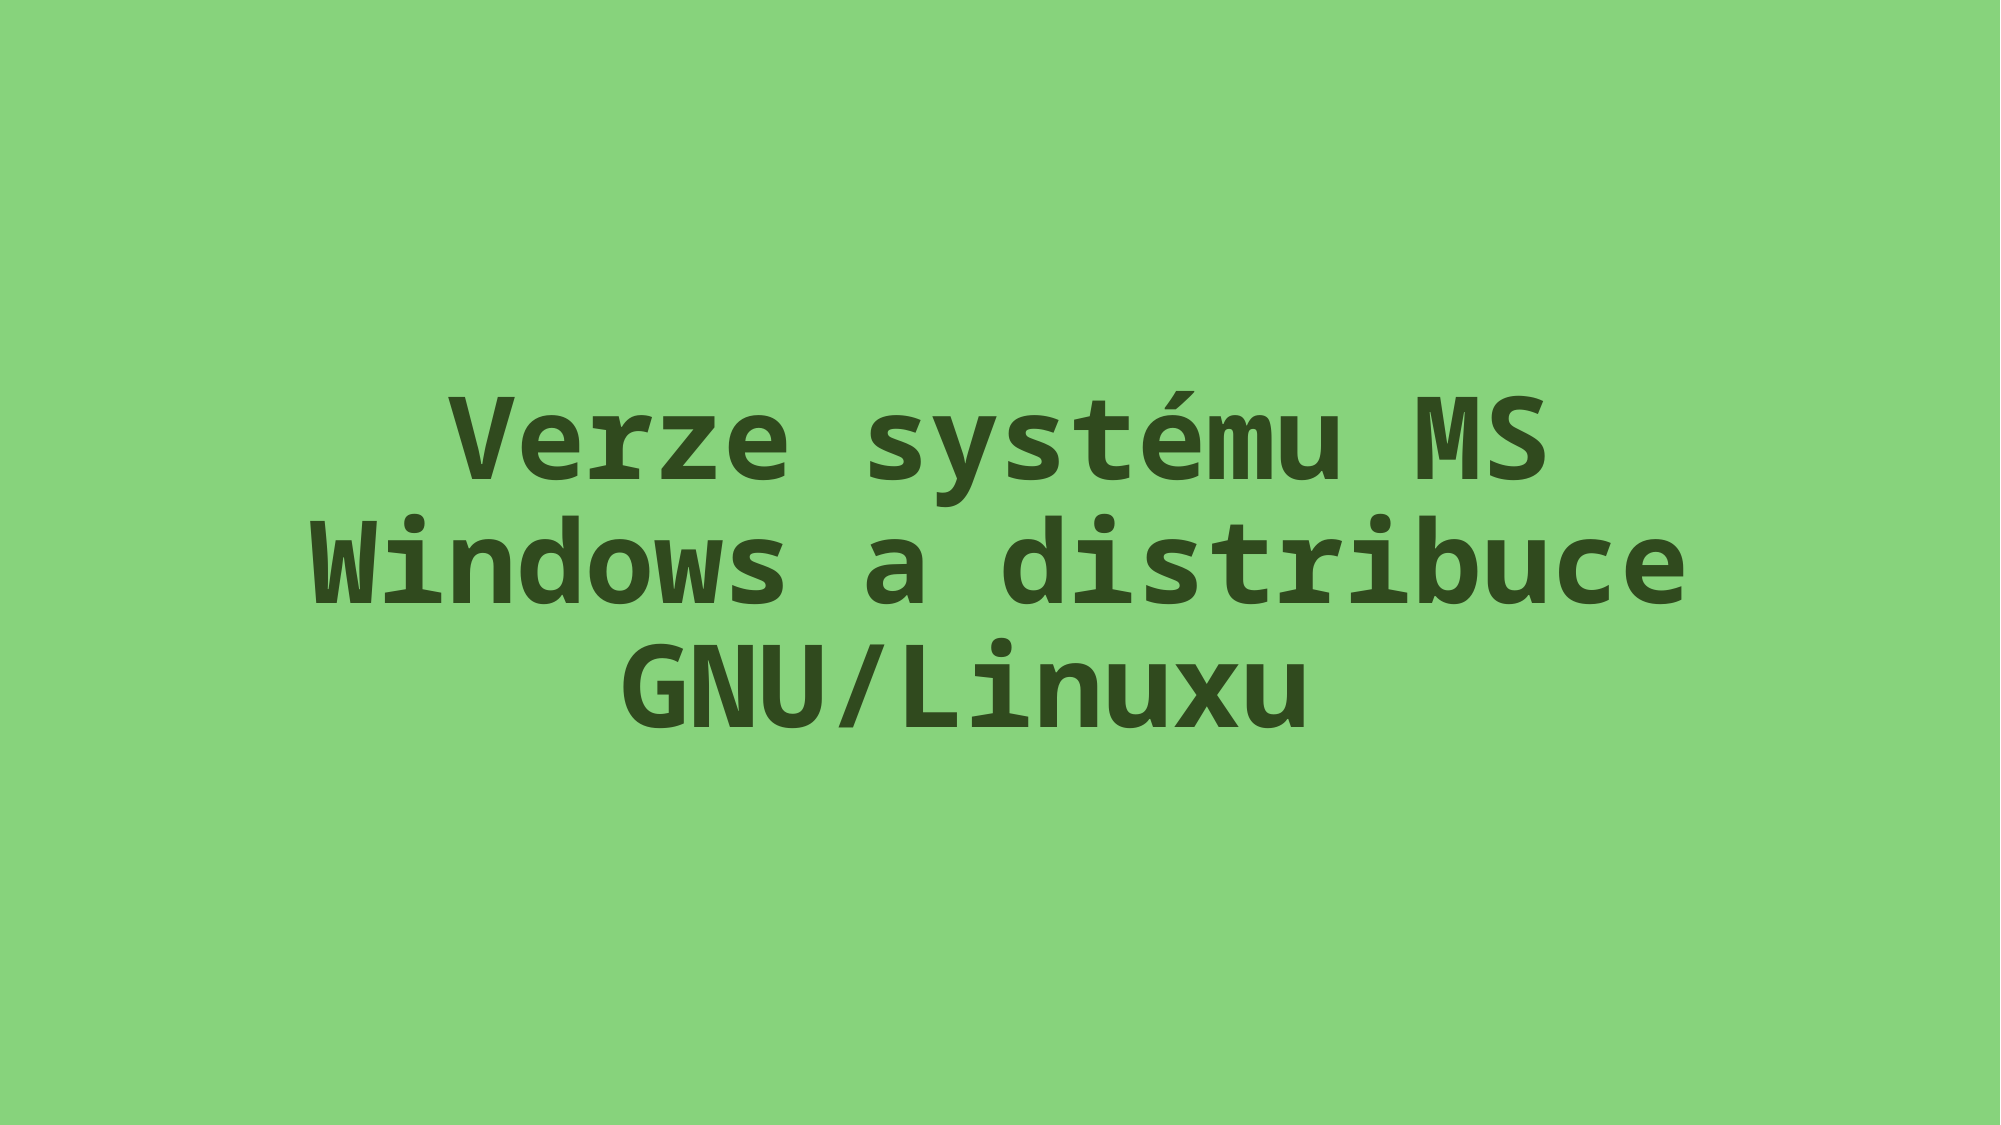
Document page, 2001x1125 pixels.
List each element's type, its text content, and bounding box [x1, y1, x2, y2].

title Verze systému MS Windows a distribuce GNU/Linuxu [249, 365, 1750, 760]
